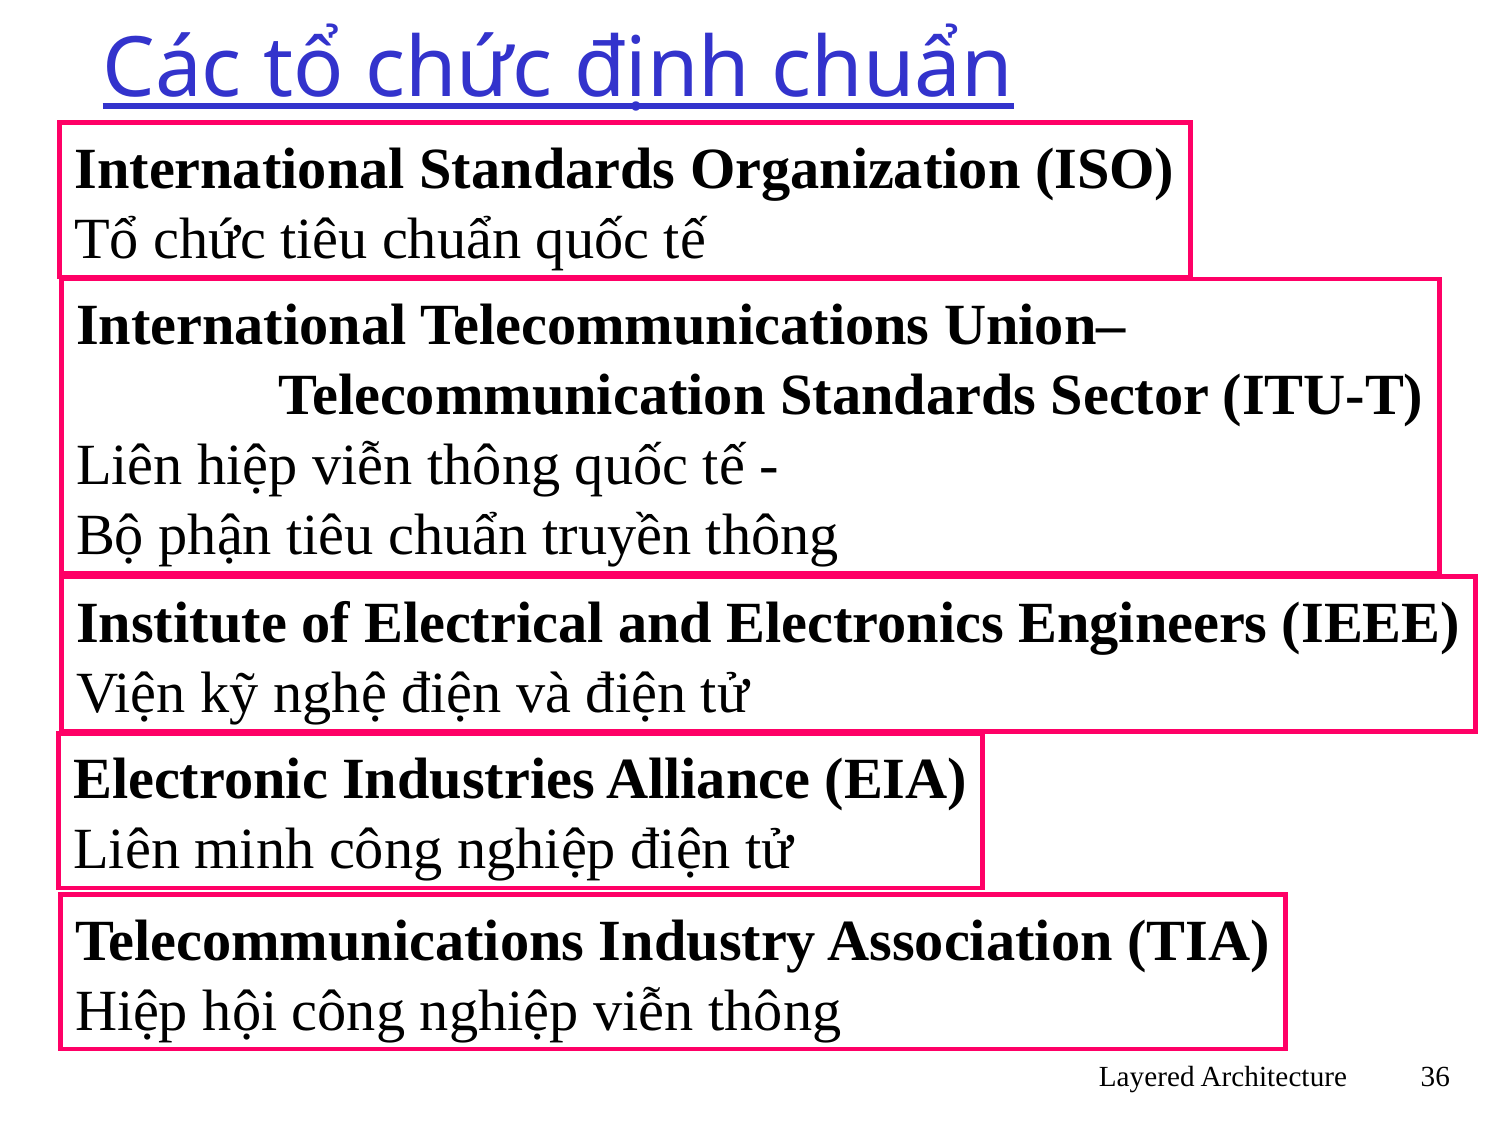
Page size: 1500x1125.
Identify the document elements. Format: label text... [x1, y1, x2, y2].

slide_number 36 [1362, 1049, 1466, 1125]
text_box International Standards Organization (ISO) Tổ chức tiêu chuẩn quốc tế [59, 122, 1191, 278]
footer Layered Architecture [887, 1049, 1362, 1125]
text_box International Telecommunications Union– Telecommunication Standards Sector (ITU-T) Liên hiệp viễn thông quốc tế - Bộ phận tiêu chuẩn truyền thông [61, 278, 1440, 574]
text_box Telecommunications Industry Association (TIA) Hiệp hội công nghiệp viễn thông [60, 894, 1286, 1050]
title Các tổ chức định chuẩn [87, 0, 1363, 158]
text_box Institute of Electrical and Electronics Engineers (IEEE) Viện kỹ nghệ điện và điện tử [61, 576, 1476, 732]
text_box Electronic Industries Alliance (EIA) Liên minh công nghiệp điện tử [58, 733, 983, 888]
